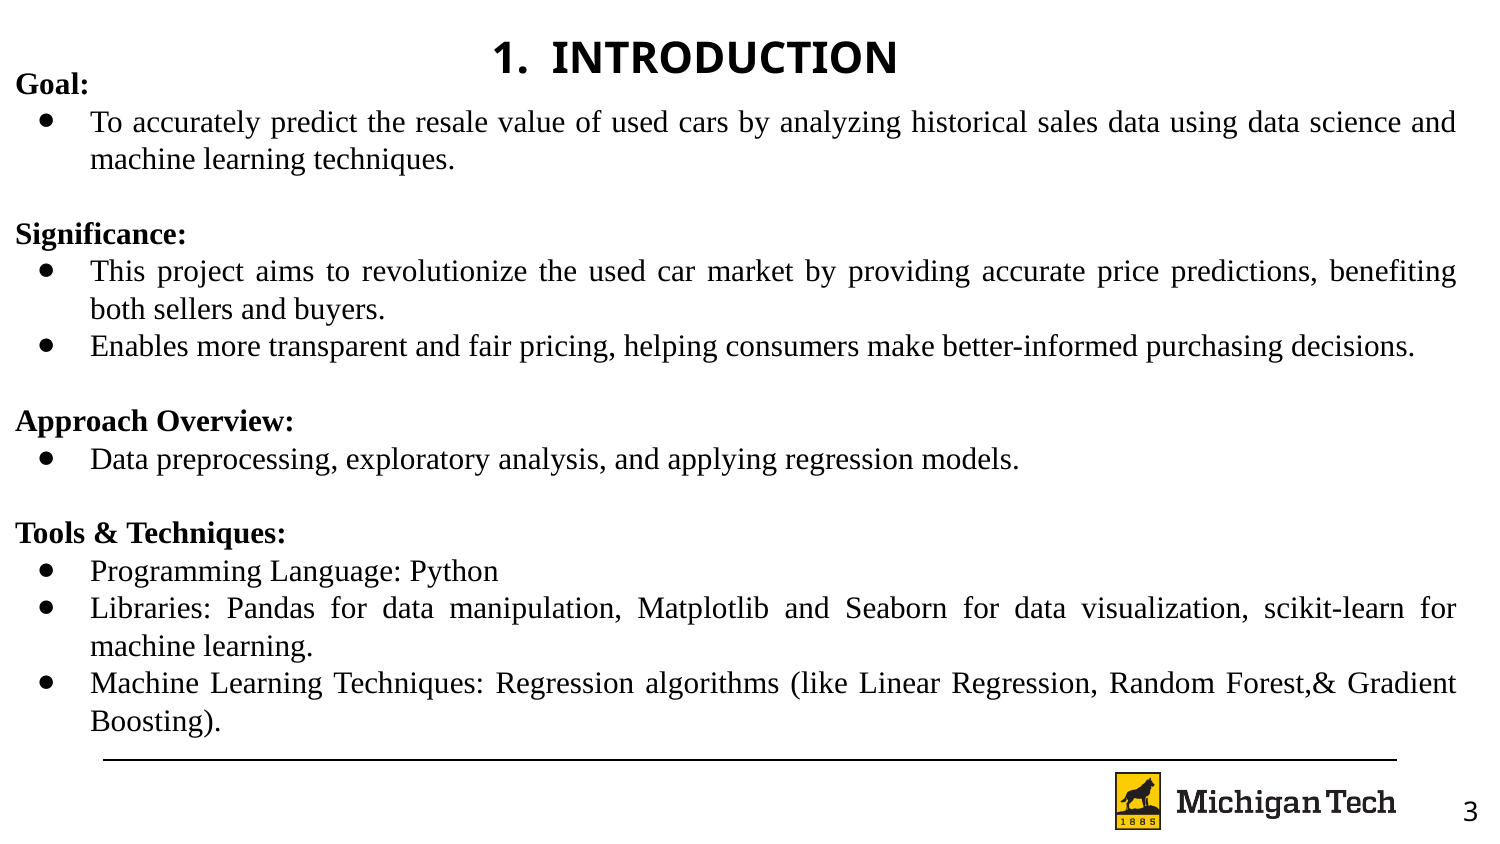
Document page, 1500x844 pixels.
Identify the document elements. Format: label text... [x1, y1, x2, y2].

text_box Goal: To accurately predict the resale value of used cars by analyzing historical sales data using data science and machine learning techniques. Significance: This project aims to revolutionize the used car market by providing accurate price predictions, benefiting both sellers and buyers. Enables more transparent and fair pricing, helping consumers make better-informed purchasing decisions. Approach Overview: Data preprocessing, exploratory analysis, and applying regression models. Tools & Techniques: Programming Language: Python Libraries: Pandas for data manipulation, Matplotlib and Seaborn for data visualization, scikit-learn for machine learning. Machine Learning Techniques: Regression algorithms (like Linear Regression, Random Forest,& Gradient Boosting). [0, 48, 1474, 747]
text_box 1. INTRODUCTION [447, 14, 943, 79]
picture [1115, 772, 1396, 830]
slide_number ‹#› [1403, 779, 1494, 844]
